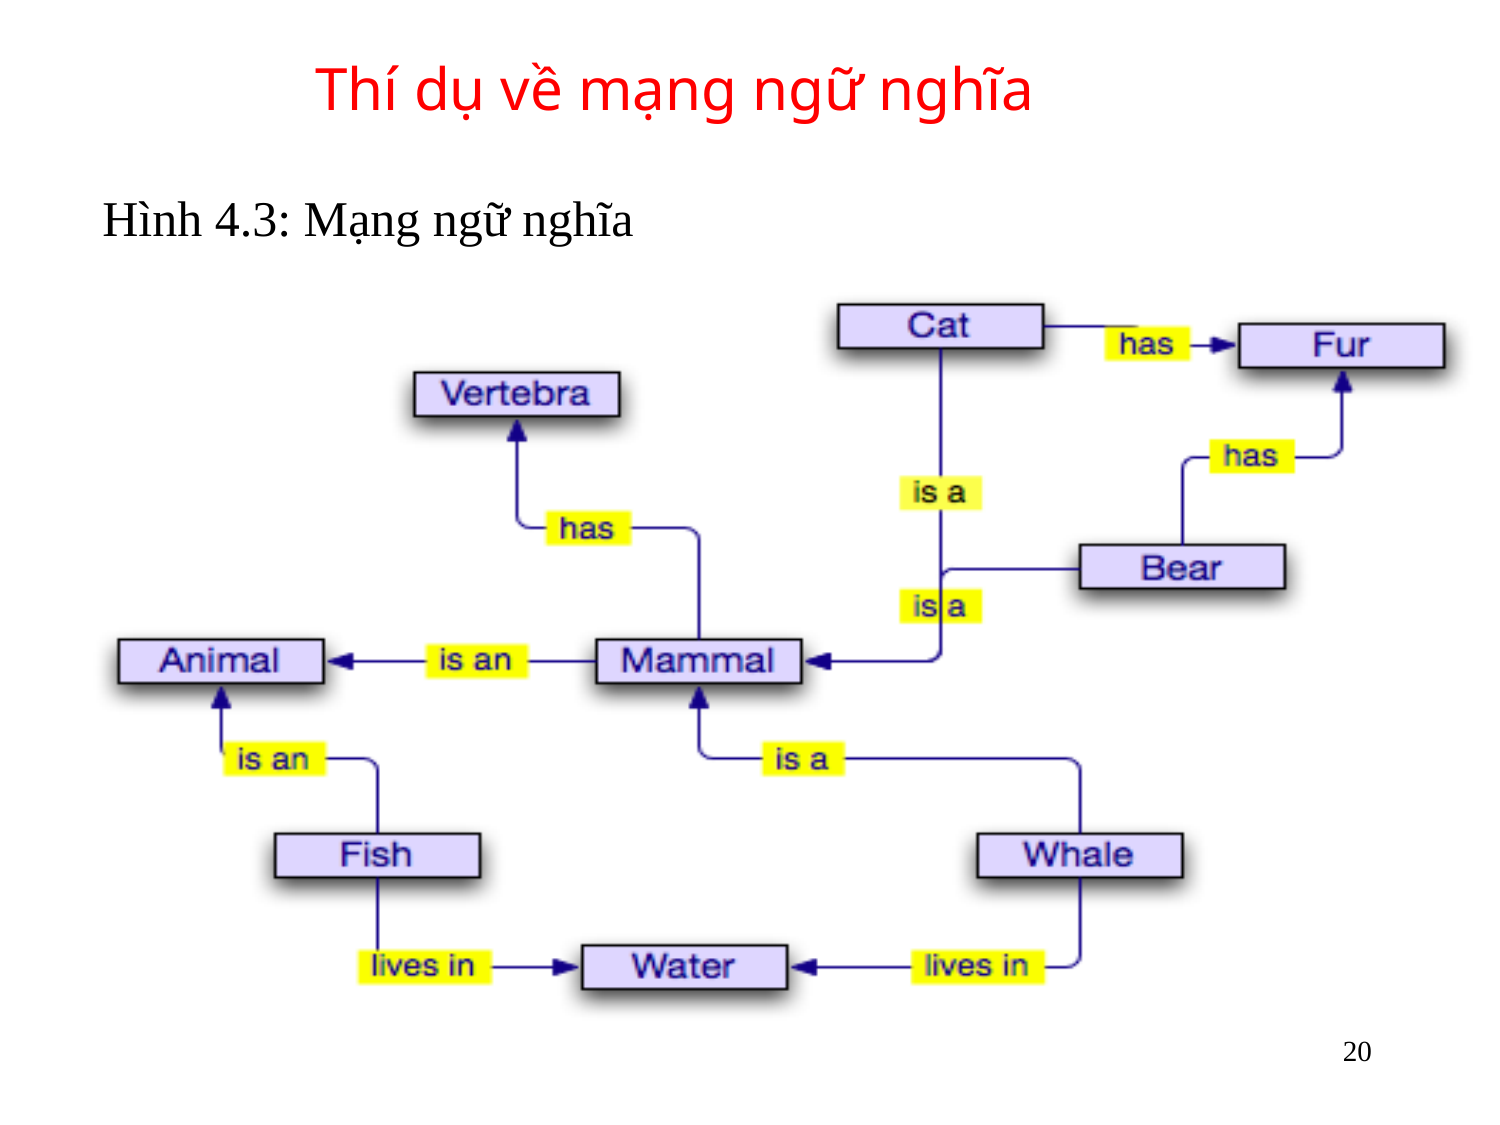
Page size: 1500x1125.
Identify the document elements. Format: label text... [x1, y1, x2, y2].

picture [87, 287, 1476, 1026]
text_box Hình 4.3: Mạng ngữ nghĩa [87, 178, 663, 254]
title Thí dụ về mạng ngữ nghĩa [37, 50, 1313, 125]
slide_number 20 [1074, 1033, 1388, 1100]
